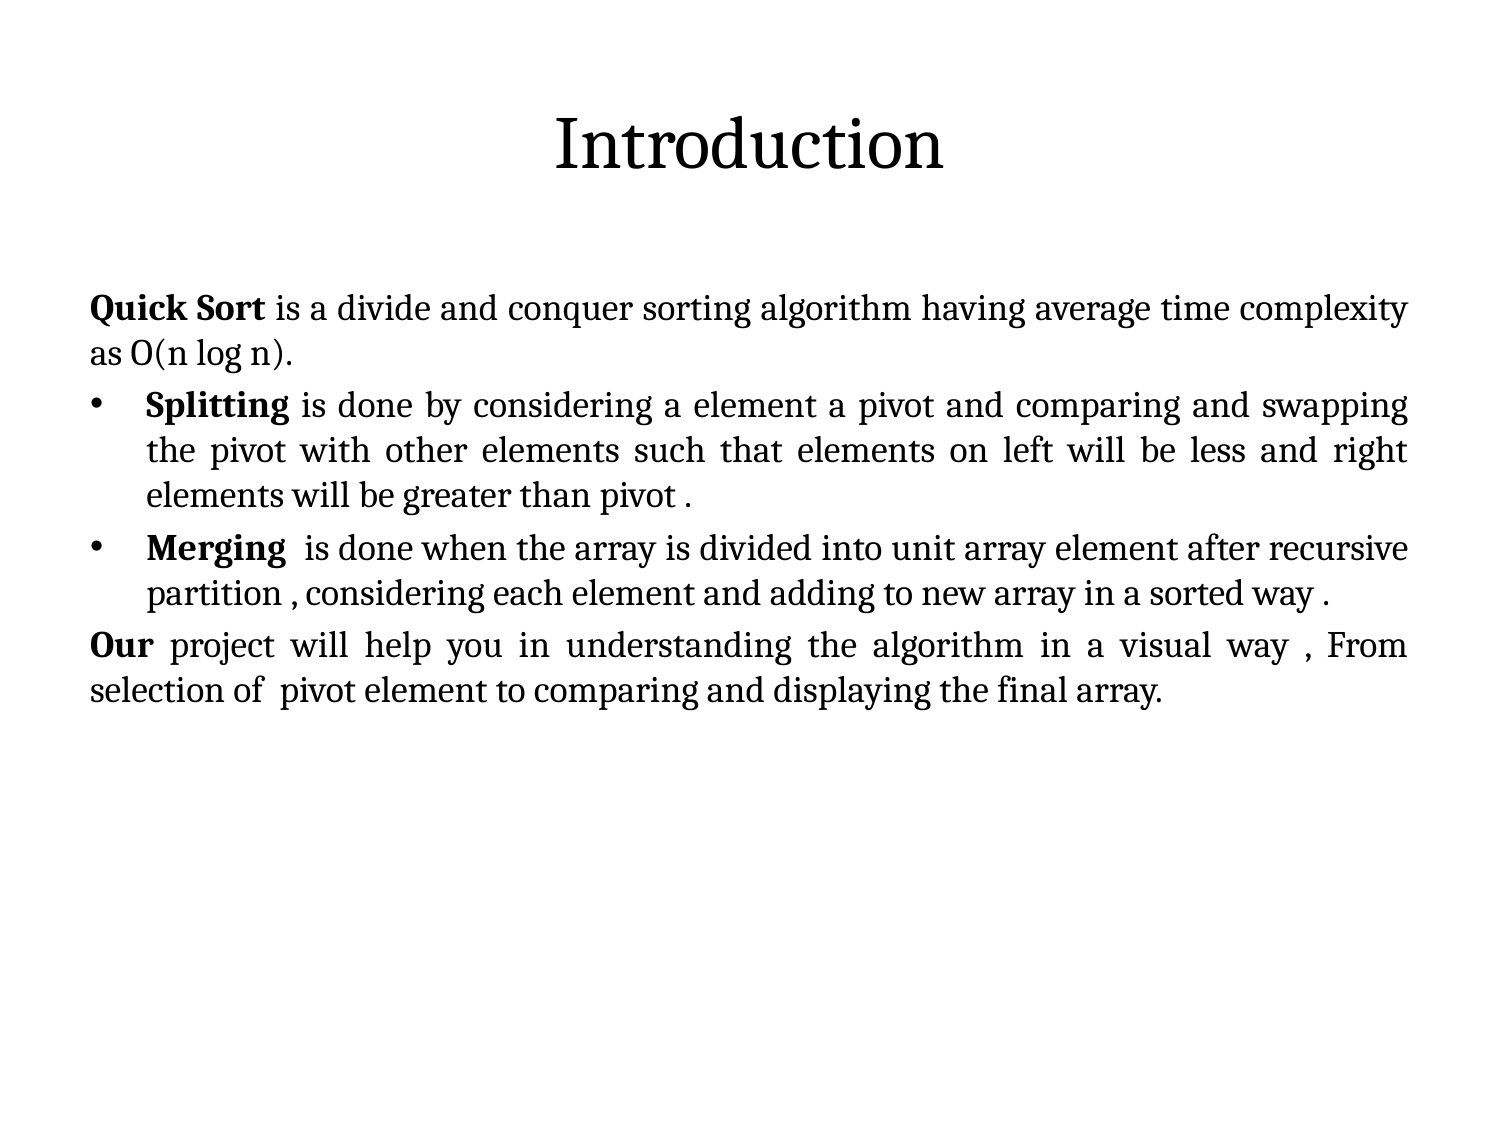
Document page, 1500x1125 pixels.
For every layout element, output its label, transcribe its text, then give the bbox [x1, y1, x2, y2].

title Introduction [75, 45, 1425, 232]
list Quick Sort is a divide and conquer sorting algorithm having average time complexity as O(n log n). Splitting is done by considering a element a pivot and comparing and swapping the pivot with other elements such that elements on left will be less and right elements will be greater than pivot . Merging is done when the array is divided into unit array element after recursive partition , considering each element and adding to new array in a sorted way . Our project will help you in understanding the algorithm in a visual way , From selection of pivot element to comparing and displaying the final array. [75, 232, 1425, 1063]
